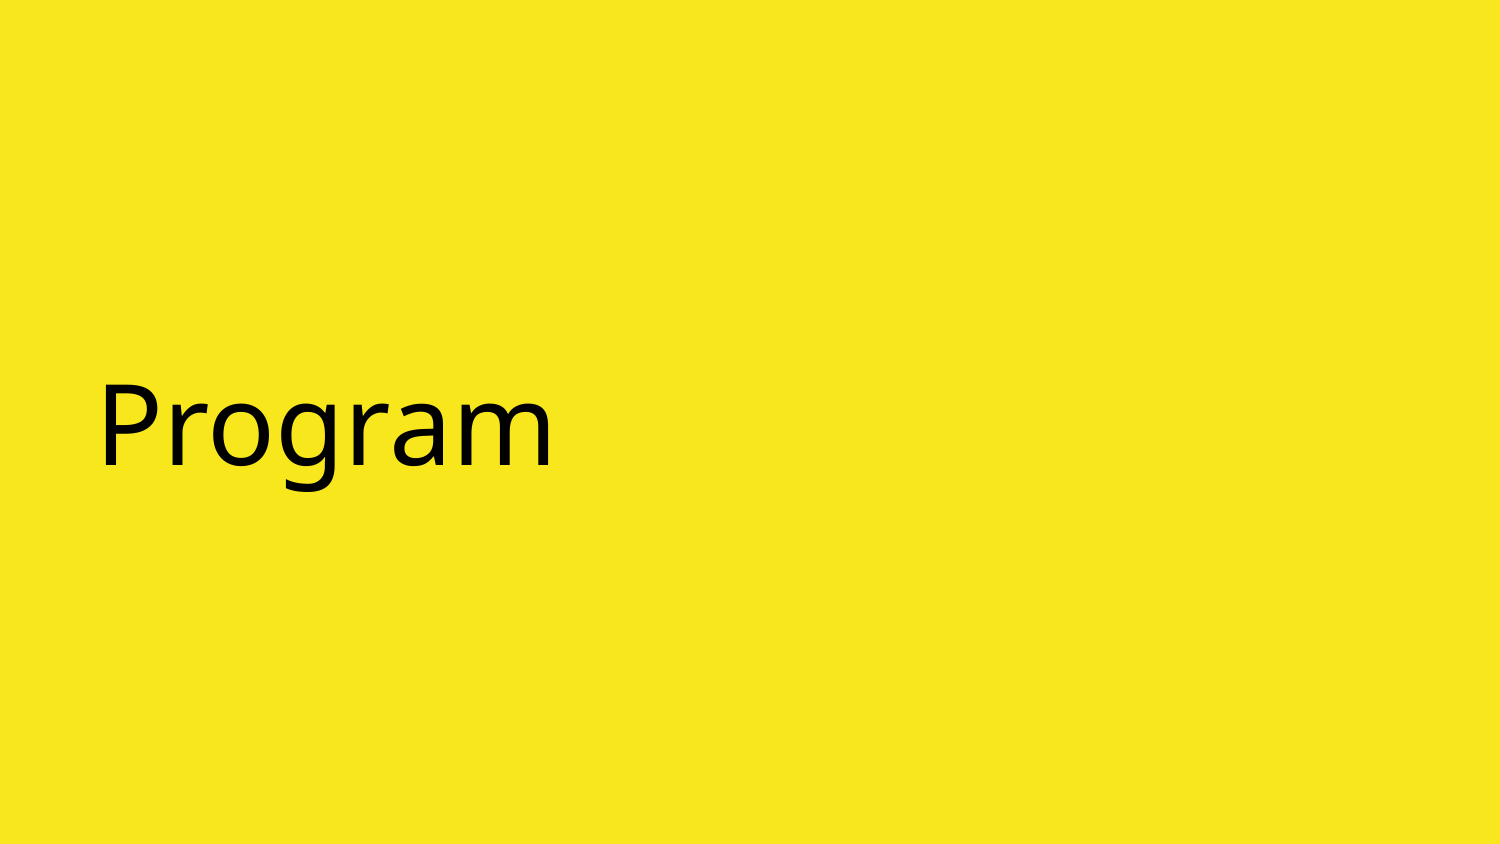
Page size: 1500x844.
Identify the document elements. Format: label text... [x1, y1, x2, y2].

title Program [80, 86, 1003, 758]
